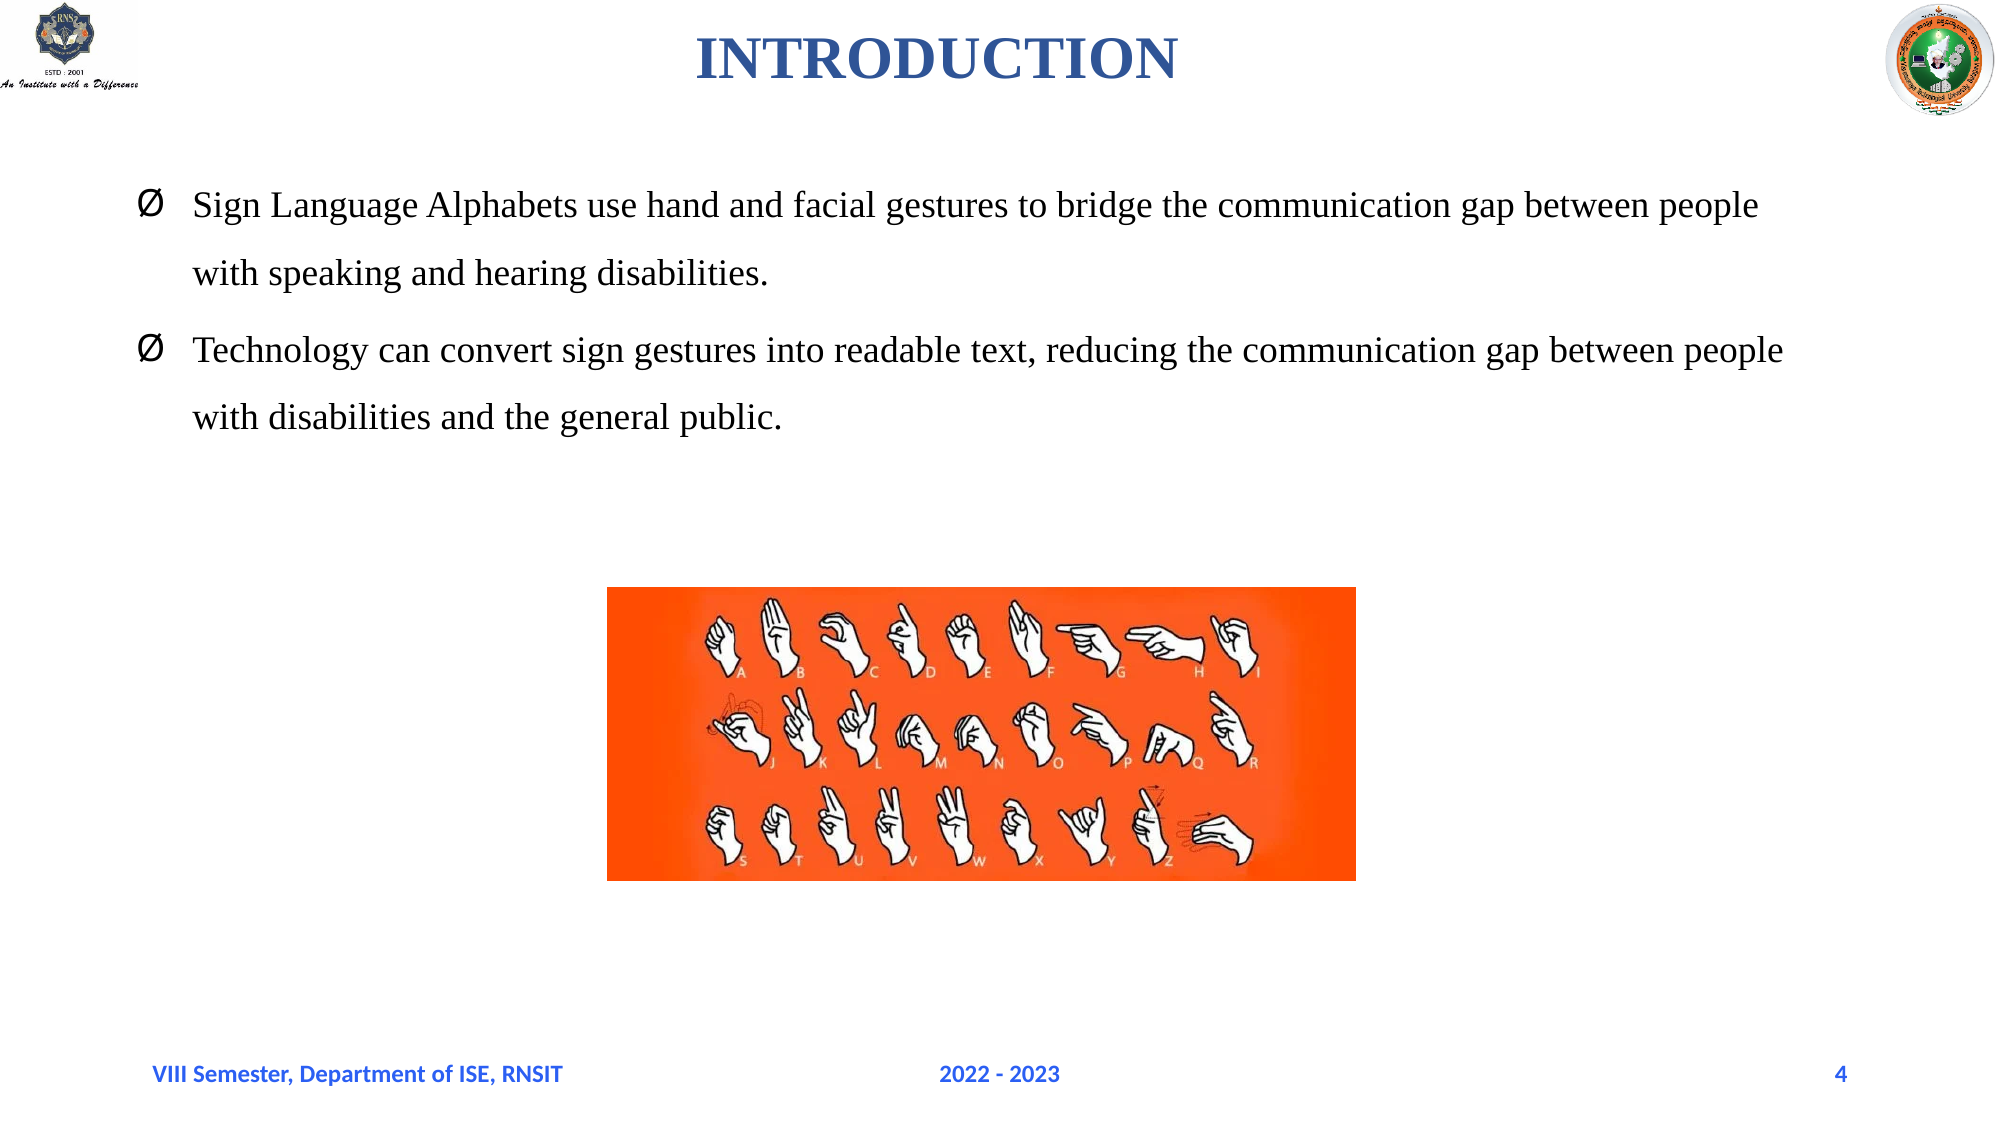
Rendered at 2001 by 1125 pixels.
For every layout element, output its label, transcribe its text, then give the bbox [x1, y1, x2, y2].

picture [0, 0, 138, 90]
picture [607, 586, 1357, 881]
slide_number VIII Semester, Department of ISE, RNSIT [137, 1042, 662, 1103]
list Sign Language Alphabets use hand and facial gestures to bridge the communication gap between people with speaking and hearing disabilities. Technology can convert sign gestures into readable text, reducing the communication gap between people with disabilities and the general public. [102, 149, 1898, 1024]
picture [1882, 2, 1997, 117]
slide_number 4 [1412, 1042, 1863, 1103]
footer 2022 - 2023 [662, 1042, 1338, 1103]
title Introduction [324, 19, 1550, 149]
